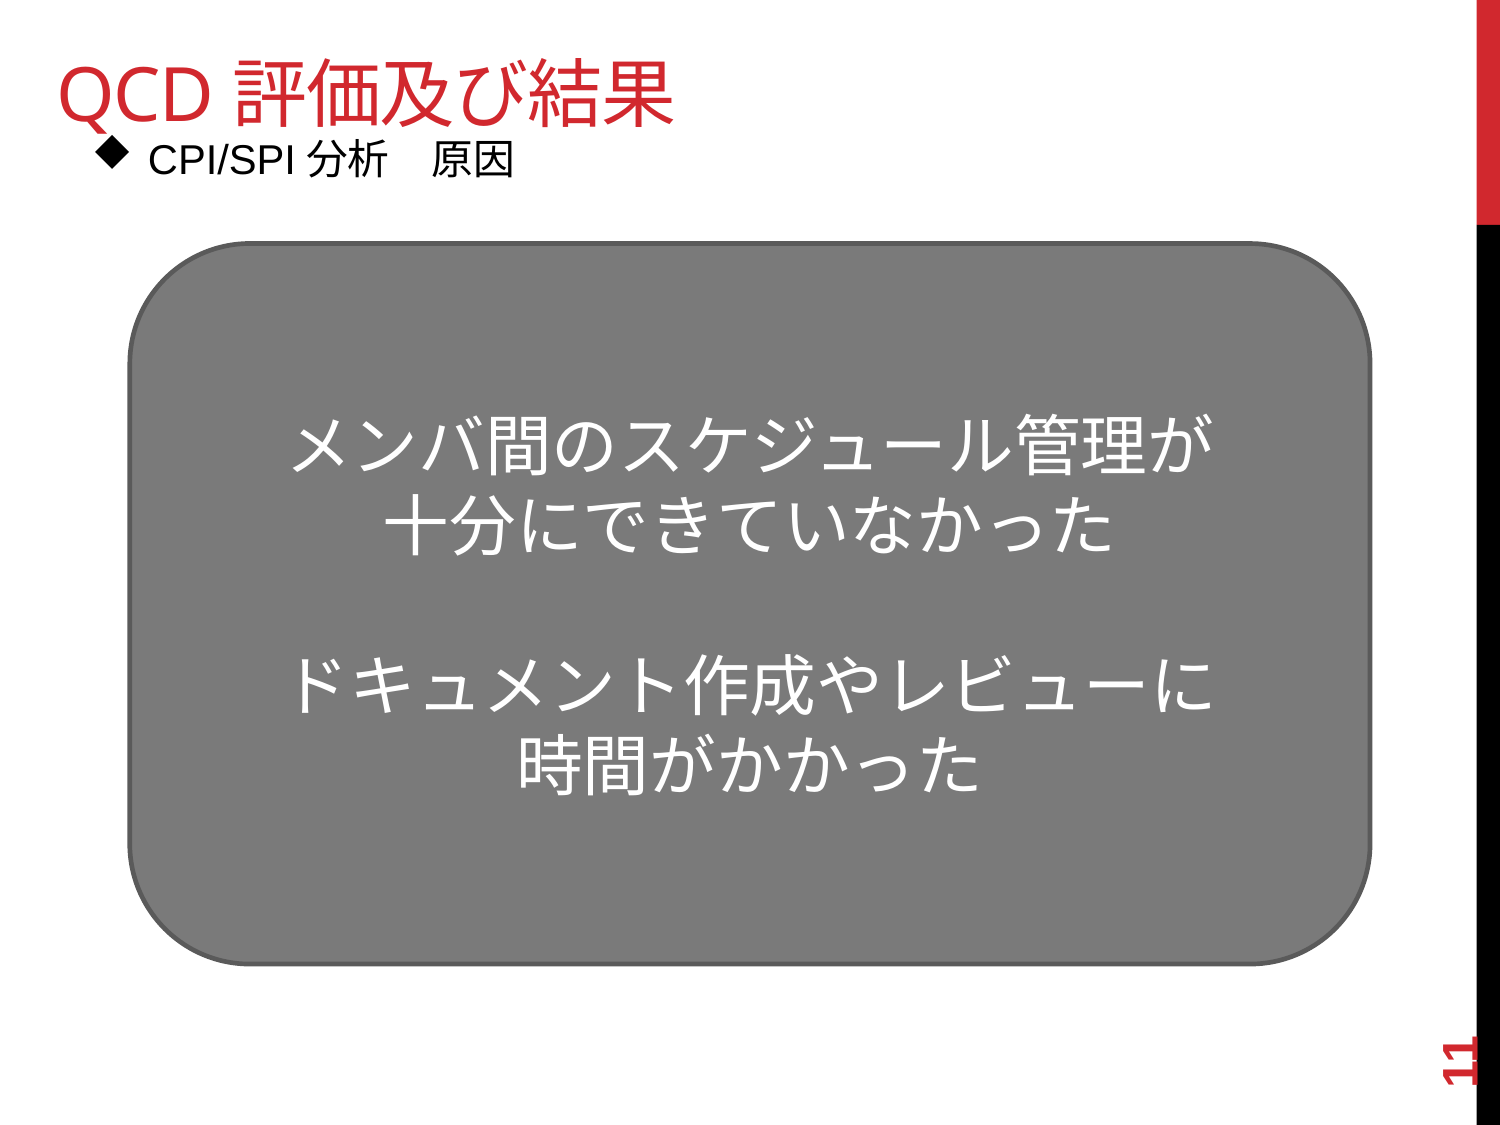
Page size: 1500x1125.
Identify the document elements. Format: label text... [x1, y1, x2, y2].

list CPI/SPI分析 原因 [76, 125, 1327, 291]
slide_number 11 [1427, 887, 1488, 1104]
text_box QCD評価及び結果 [41, 30, 992, 144]
text_box メンバ間のスケジュール管理が 十分にできていなかった ドキュメント作成やレビューに 時間がかかった [127, 241, 1373, 967]
